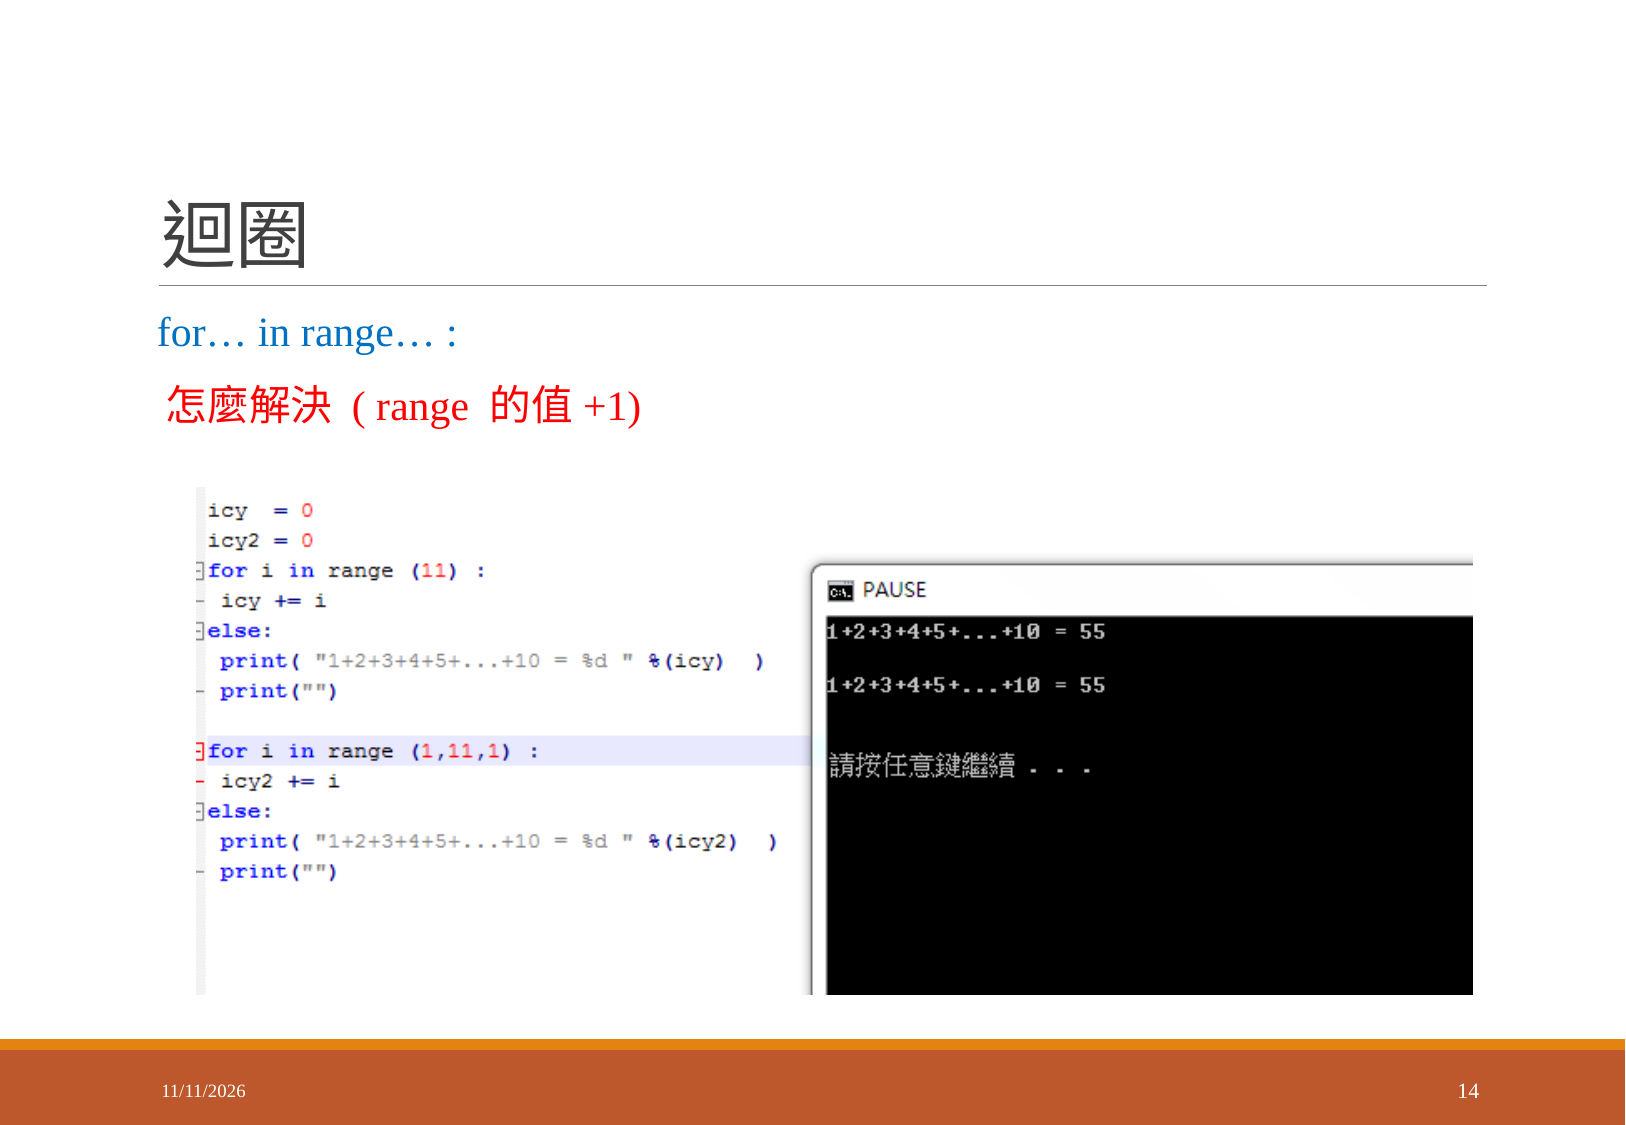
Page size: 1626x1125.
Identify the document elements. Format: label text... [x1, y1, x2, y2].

title 迴圈 [146, 47, 1487, 285]
picture [195, 487, 1473, 995]
slide_number 14 [1319, 1059, 1495, 1120]
list for… in range… : 怎麼解決 ( range 的值+1) [146, 302, 1586, 1039]
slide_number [146, 1059, 476, 1120]
